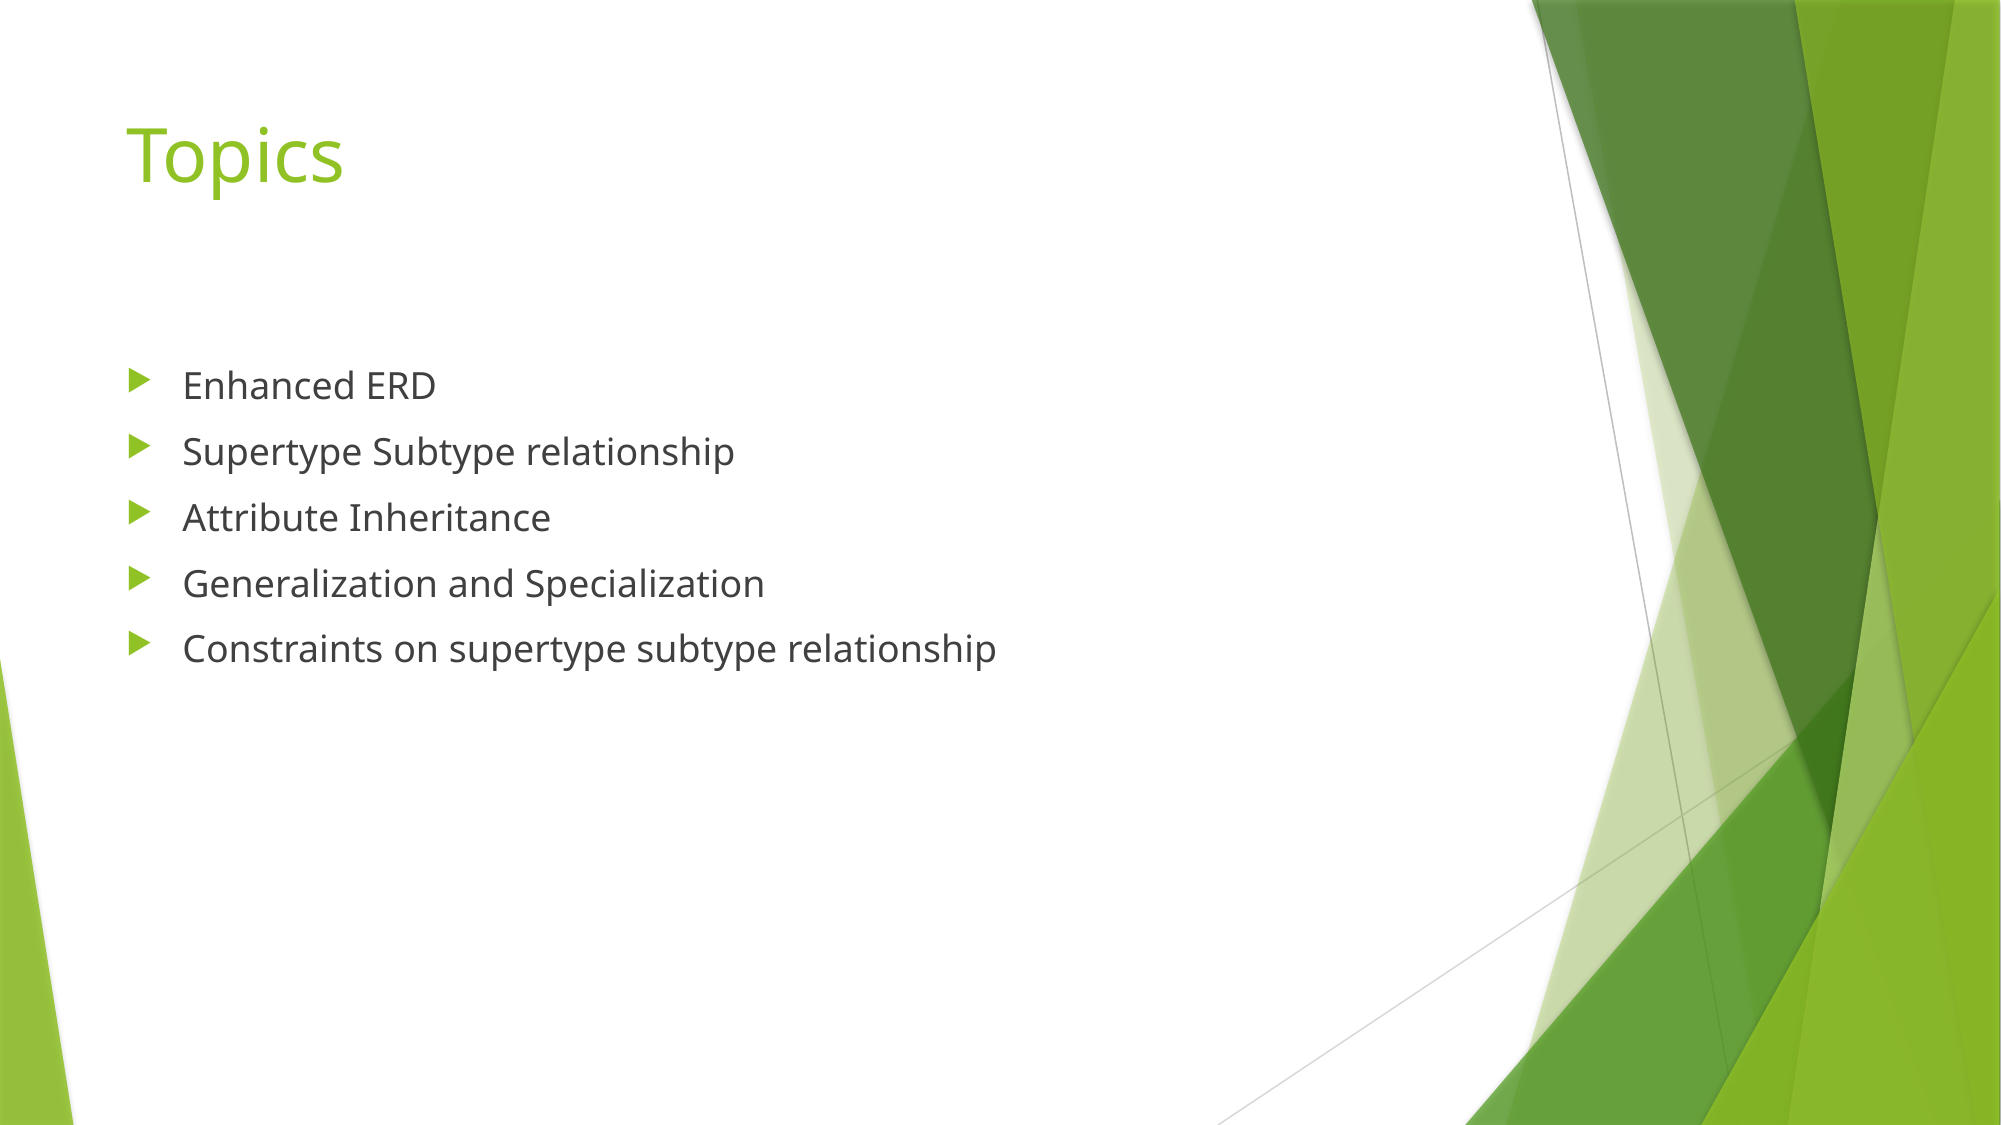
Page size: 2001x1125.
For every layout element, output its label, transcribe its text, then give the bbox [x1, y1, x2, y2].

title Topics [111, 99, 1522, 317]
list Enhanced ERD Supertype Subtype relationship Attribute Inheritance Generalization and Specialization Constraints on supertype subtype relationship [111, 354, 1522, 992]
